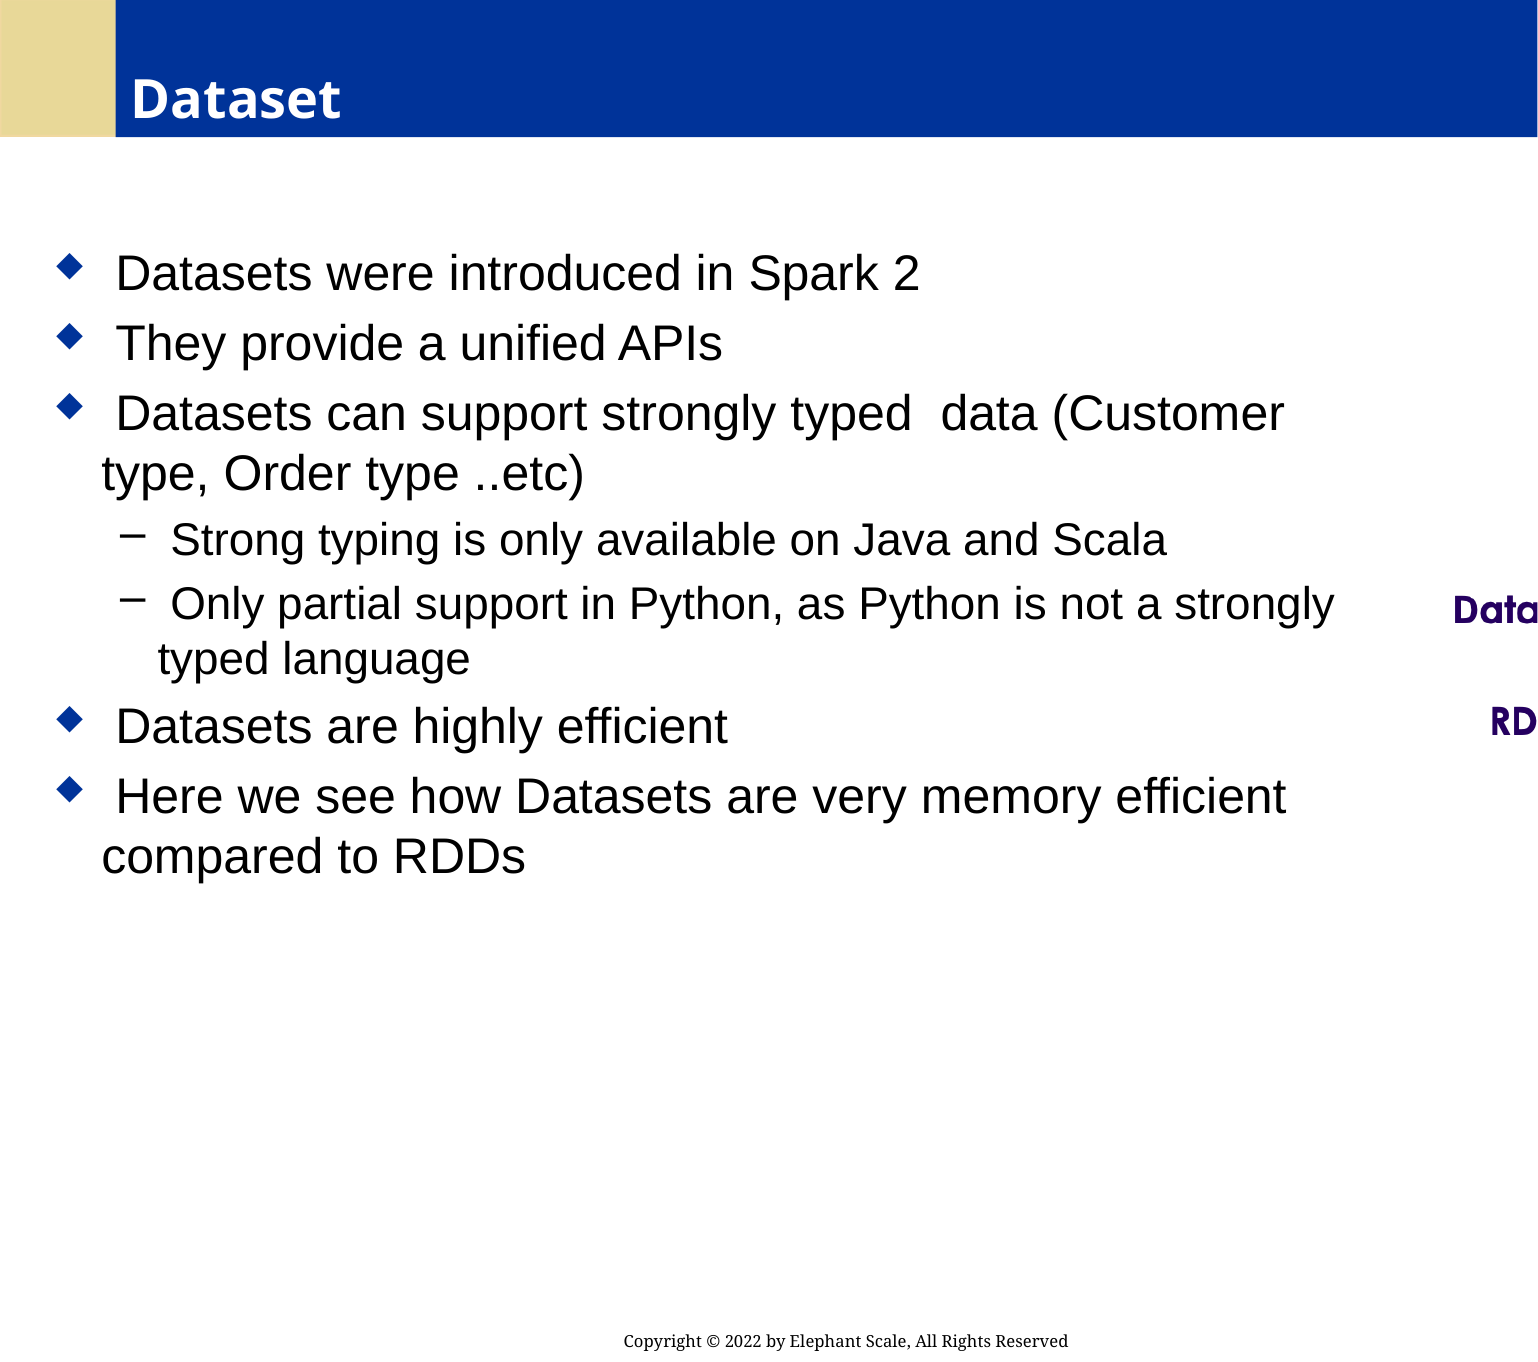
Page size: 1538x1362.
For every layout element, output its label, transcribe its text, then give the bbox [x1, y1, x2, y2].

picture [1447, 283, 1538, 938]
picture [0, 0, 115, 137]
list Datasets were introduced in Spark 2 They provide a unified APIs Datasets can support strongly typed data (Customer type, Order type ..etc) Strong typing is only available on Java and Scala Only partial support in Python, as Python is not a strongly typed language Datasets are highly efficient Here we see how Datasets are very memory efficient compared to RDDs [38, 162, 1500, 1284]
title Dataset [115, 0, 1538, 138]
text_box Copyright © 2022 by Elephant Scale, All Rights Reserved [608, 1322, 1085, 1358]
